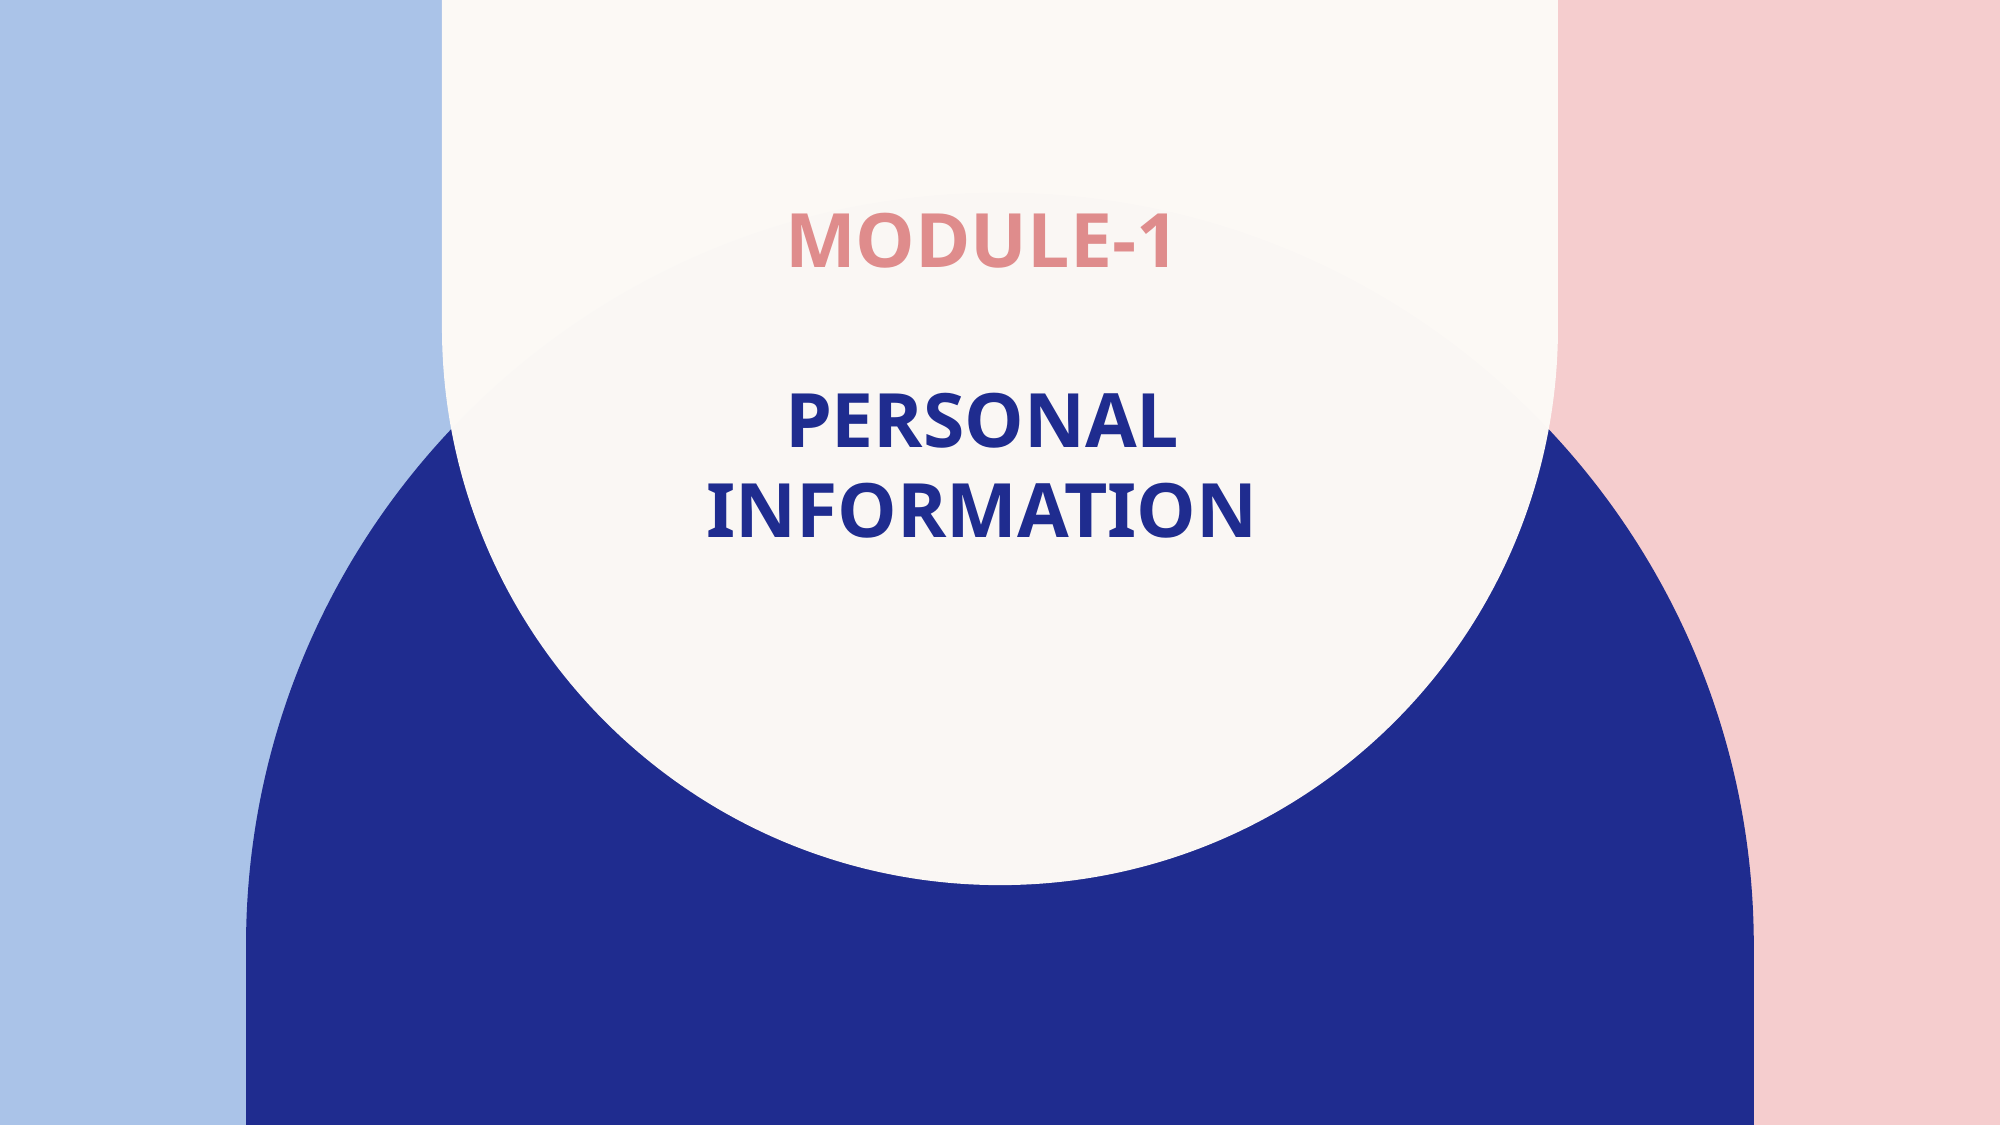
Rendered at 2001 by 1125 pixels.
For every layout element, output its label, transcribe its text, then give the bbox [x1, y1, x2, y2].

title MODULE-1 PERSONAL INFORMATION [457, 58, 1507, 688]
